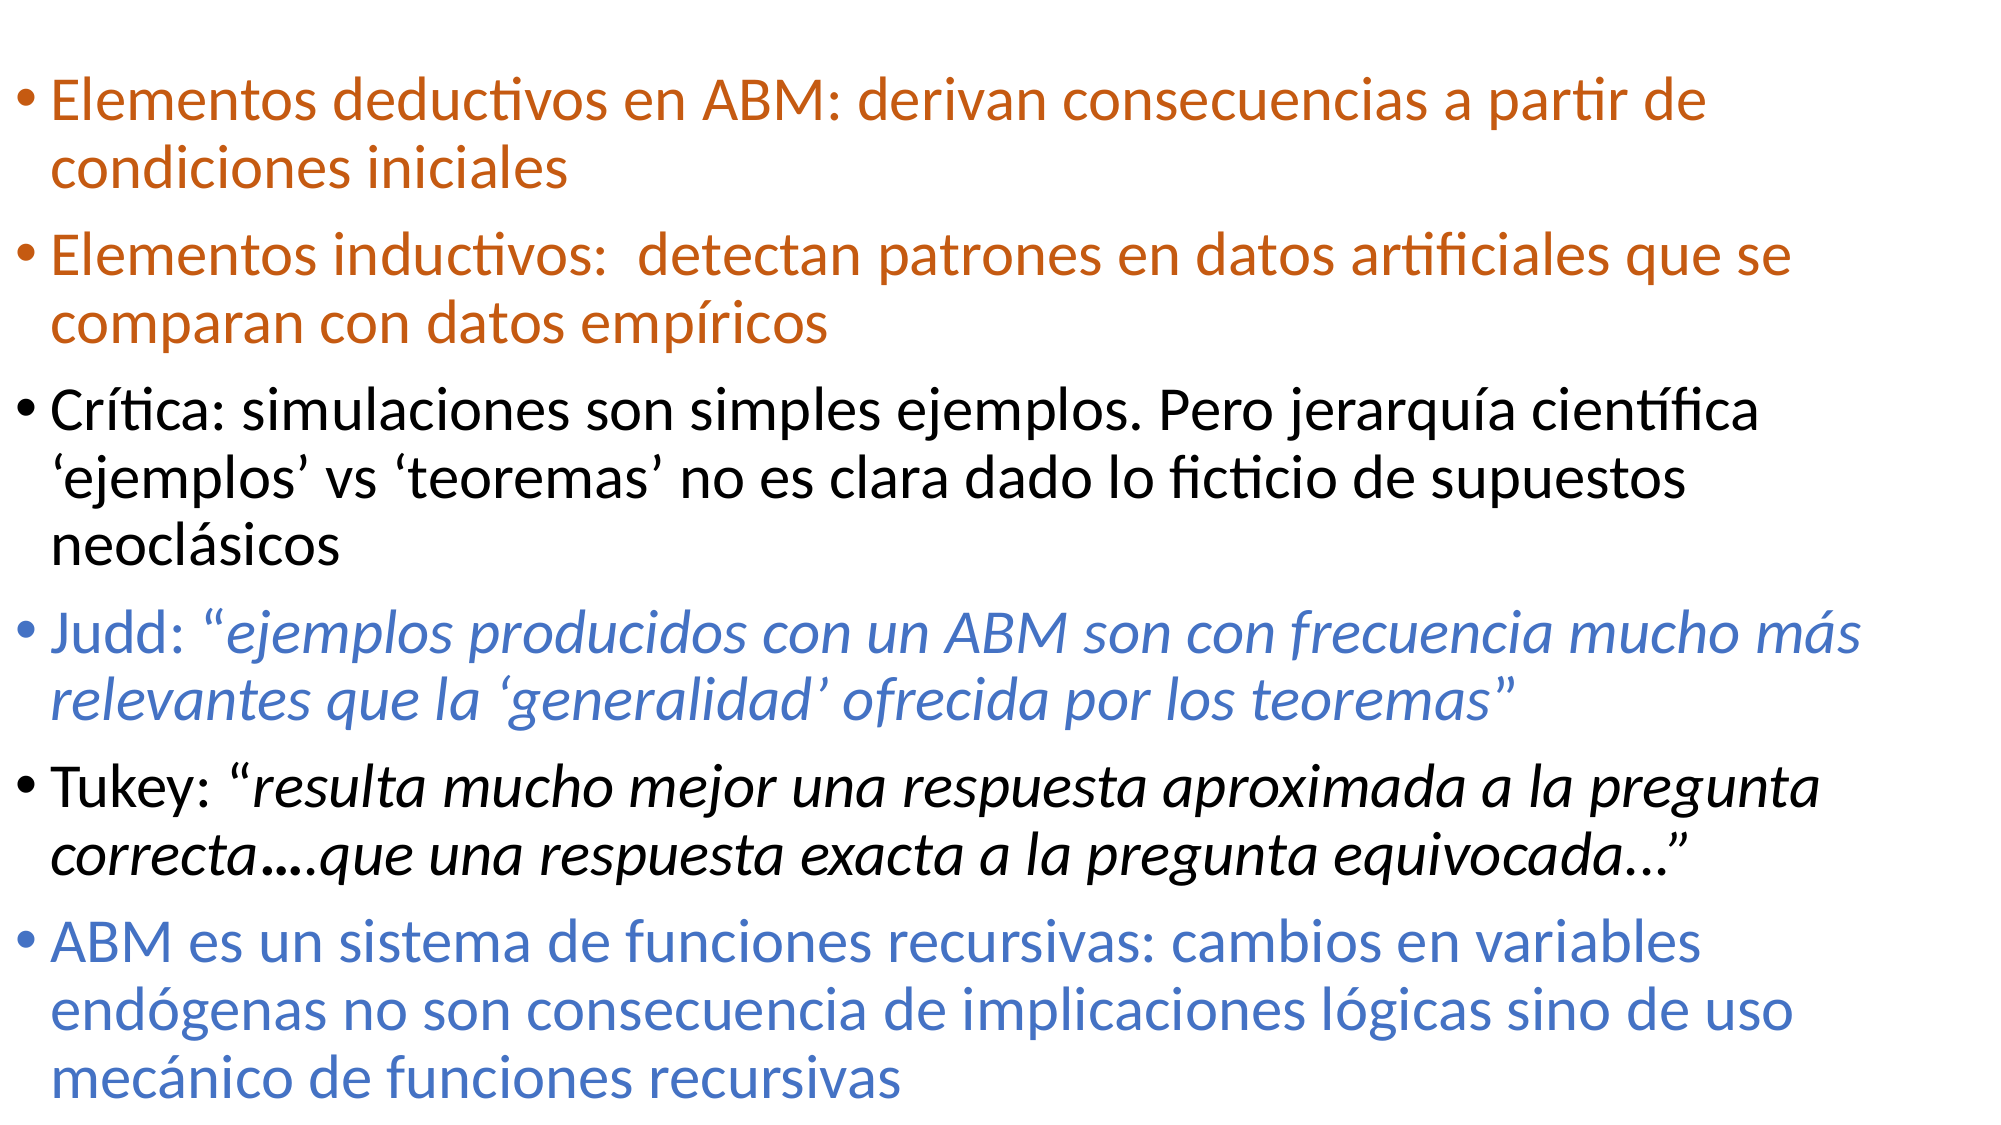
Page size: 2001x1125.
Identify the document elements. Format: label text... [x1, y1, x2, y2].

list Elementos deductivos en ABM: derivan consecuencias a partir de condiciones iniciales Elementos inductivos: detectan patrones en datos artificiales que se comparan con datos empíricos Crítica: simulaciones son simples ejemplos. Pero jerarquía científica ‘ejemplos’ vs ‘teoremas’ no es clara dado lo ficticio de supuestos neoclásicos Judd: “ejemplos producidos con un ABM son con frecuencia mucho más relevantes que la ‘generalidad’ ofrecida por los teoremas” Tukey: “resulta mucho mejor una respuesta aproximada a la pregunta correcta….que una respuesta exacta a la pregunta equivocada...” ABM es un sistema de funciones recursivas: cambios en variables endógenas no son consecuencia de implicaciones lógicas sino de uso mecánico de funciones recursivas [0, 59, 2000, 1125]
